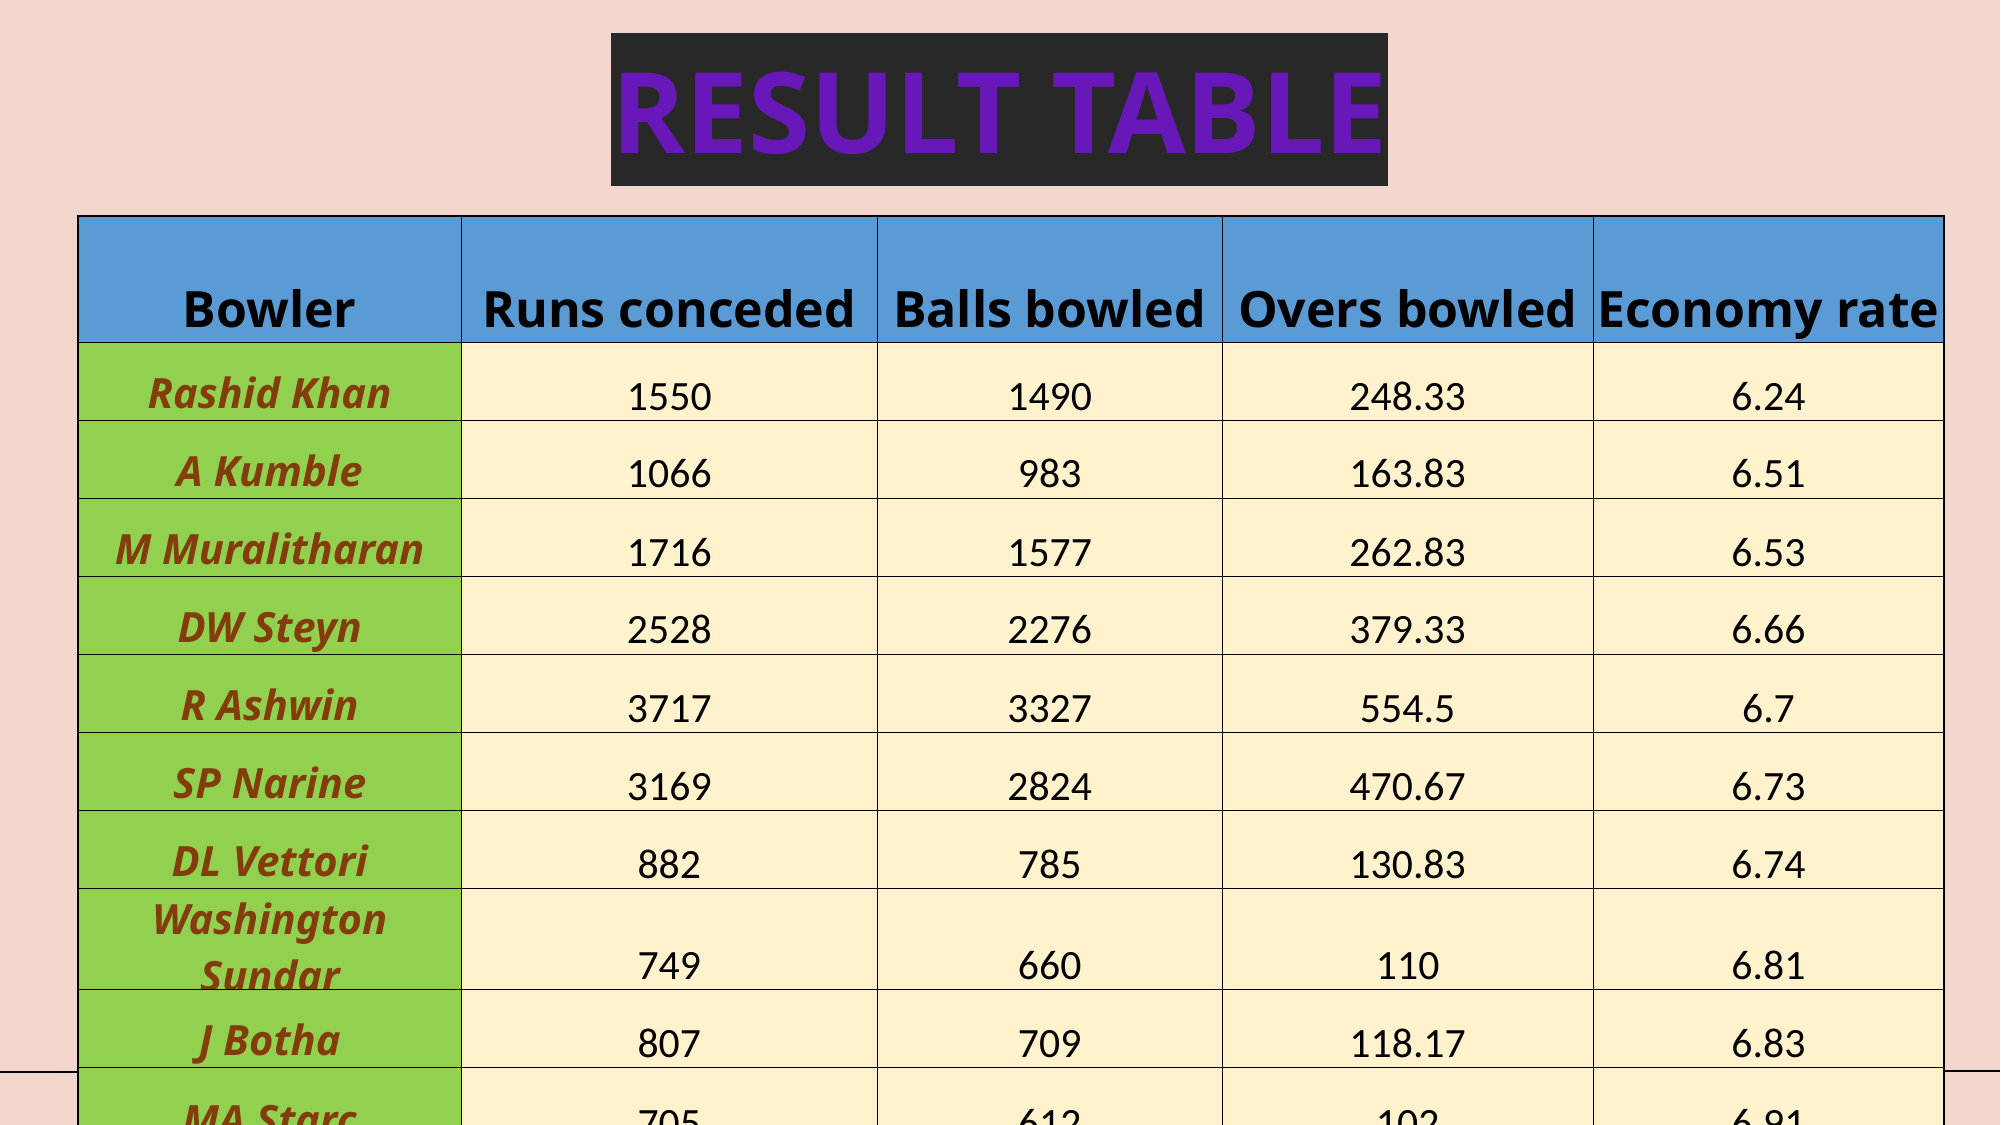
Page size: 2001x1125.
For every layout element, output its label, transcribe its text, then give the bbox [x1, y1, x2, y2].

table_cell 6.91 [1594, 1068, 1943, 1125]
table_cell 470.67 [1223, 733, 1593, 810]
table_cell 6.74 [1594, 811, 1943, 888]
table_cell MA Starc [79, 1068, 461, 1125]
table_cell R Ashwin [79, 655, 461, 732]
table_cell 6.83 [1594, 990, 1943, 1067]
table_cell 660 [878, 889, 1222, 989]
table_header Overs bowled [1223, 217, 1593, 342]
table_cell 3717 [462, 655, 877, 732]
table_cell 118.17 [1223, 990, 1593, 1067]
table_cell 612 [878, 1068, 1222, 1125]
table_cell 6.53 [1594, 499, 1943, 576]
table_header Balls bowled [878, 217, 1222, 342]
table_cell 6.51 [1594, 421, 1943, 498]
table_cell 3169 [462, 733, 877, 810]
table_cell 2824 [878, 733, 1222, 810]
table_cell DW Steyn [79, 577, 461, 654]
table_cell 807 [462, 990, 877, 1067]
table_cell 983 [878, 421, 1222, 498]
table_cell 379.33 [1223, 577, 1593, 654]
table_cell 6.24 [1594, 343, 1943, 420]
table_cell 6.81 [1594, 889, 1943, 989]
table_cell 749 [462, 889, 877, 989]
table_cell 882 [462, 811, 877, 888]
table_cell 3327 [878, 655, 1222, 732]
table_cell A Kumble [79, 421, 461, 498]
table_cell Washington Sundar [79, 889, 461, 989]
table_cell 2276 [878, 577, 1222, 654]
table_cell 6.73 [1594, 733, 1943, 810]
text_box RESULT TABLE [499, 33, 1501, 184]
table_cell 1490 [878, 343, 1222, 420]
table_cell 705 [462, 1068, 877, 1125]
table_header Runs conceded [462, 217, 877, 342]
table_cell 262.83 [1223, 499, 1593, 576]
table_cell 130.83 [1223, 811, 1593, 888]
table_header Economy rate [1594, 217, 1943, 342]
table_cell 554.5 [1223, 655, 1593, 732]
table_cell 785 [878, 811, 1222, 888]
table_cell 248.33 [1223, 343, 1593, 420]
table_cell SP Narine [79, 733, 461, 810]
table_cell DL Vettori [79, 811, 461, 888]
table_cell 1066 [462, 421, 877, 498]
table_cell M Muralitharan [79, 499, 461, 576]
table_header Bowler [79, 217, 461, 342]
table_cell 102 [1223, 1068, 1593, 1125]
table_cell 2528 [462, 577, 877, 654]
table_cell 6.7 [1594, 655, 1943, 732]
table_cell J Botha [79, 990, 461, 1067]
table_cell 1716 [462, 499, 877, 576]
table_cell 6.66 [1594, 577, 1943, 654]
table_cell 163.83 [1223, 421, 1593, 498]
table_cell 110 [1223, 889, 1593, 989]
table_cell 709 [878, 990, 1222, 1067]
table_cell 1550 [462, 343, 877, 420]
table_cell 1577 [878, 499, 1222, 576]
table_cell Rashid Khan [79, 343, 461, 420]
